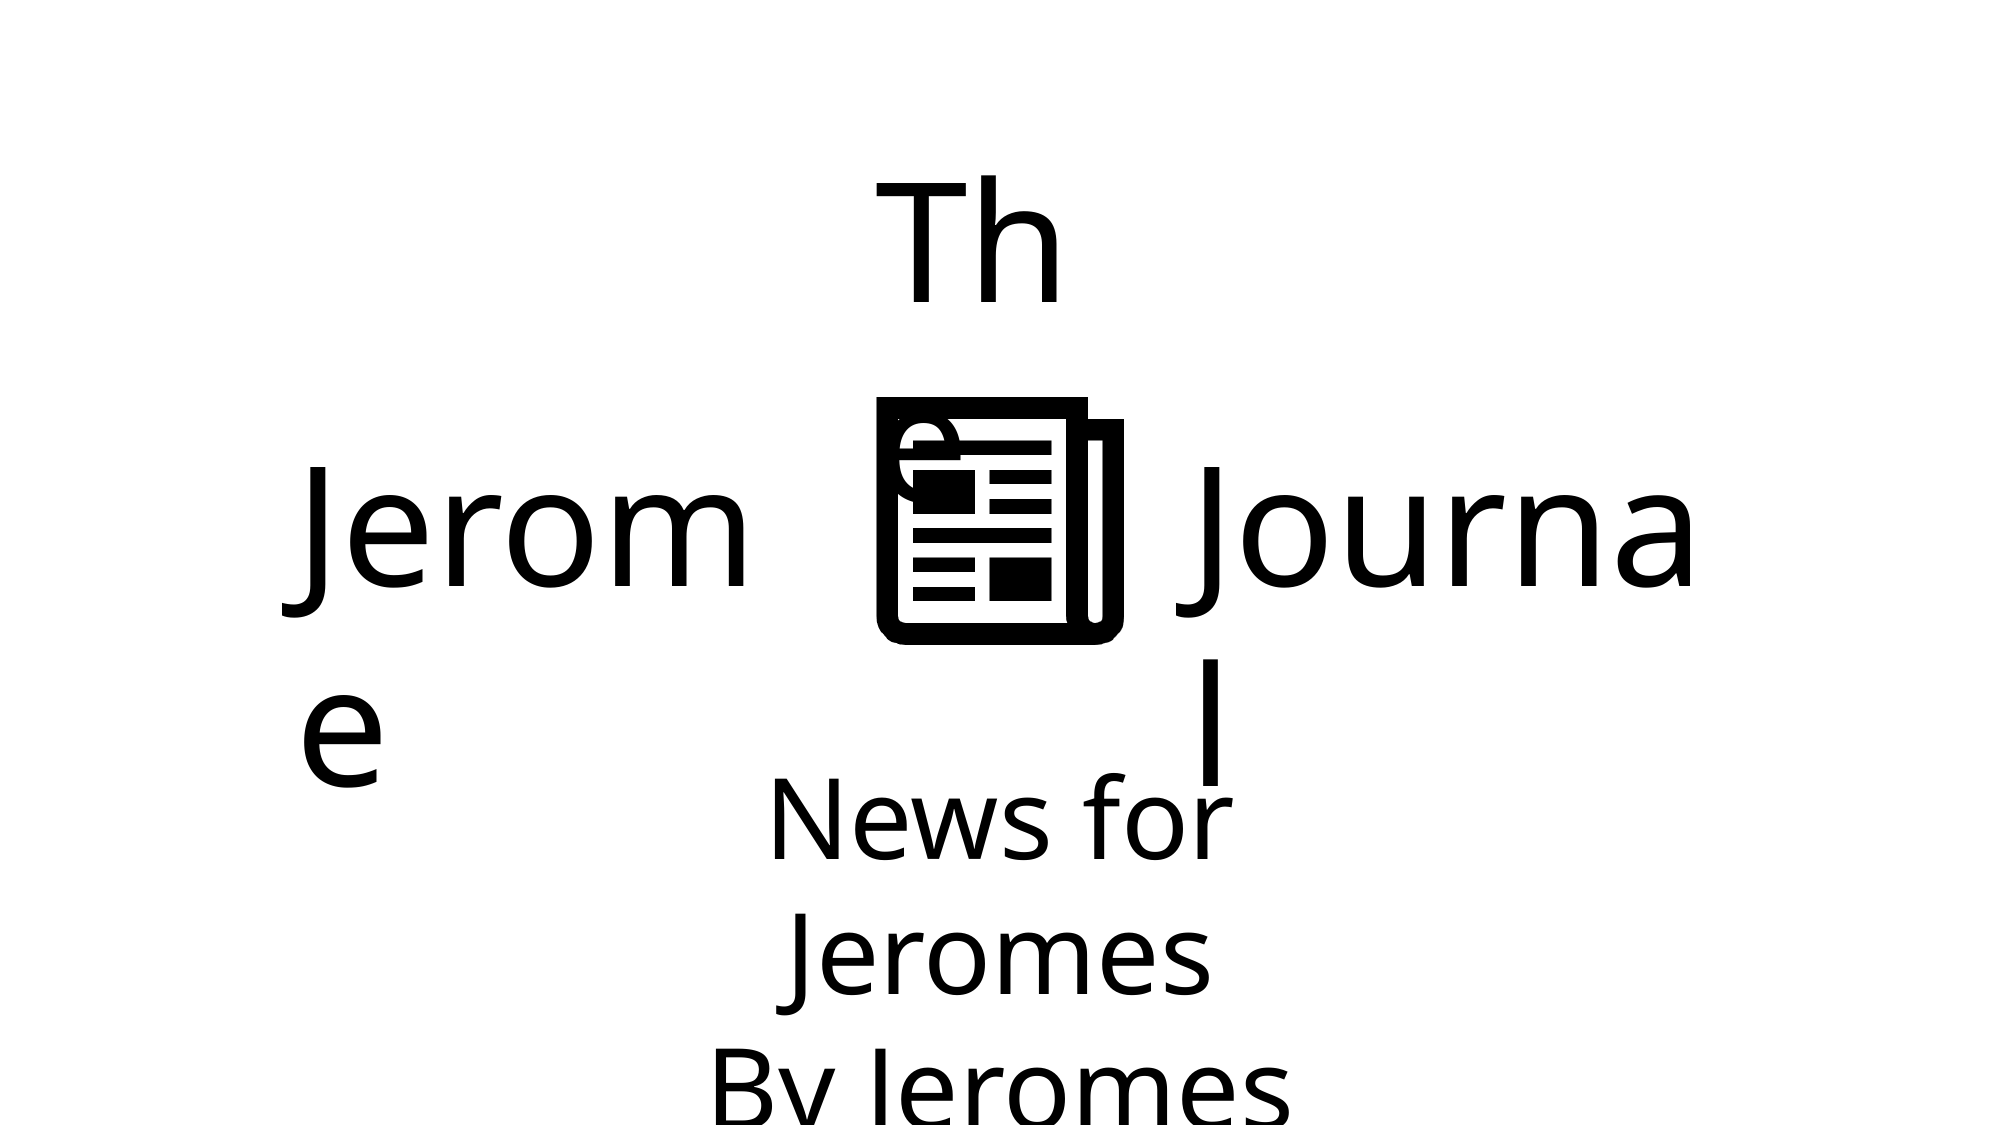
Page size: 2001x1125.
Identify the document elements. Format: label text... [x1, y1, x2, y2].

text_box News for Jeromes By Jeromes [561, 739, 1439, 1125]
text_box Journal [1174, 412, 1726, 827]
text_box Jerome [281, 412, 826, 827]
text_box The [860, 128, 1141, 345]
picture [825, 345, 1175, 696]
